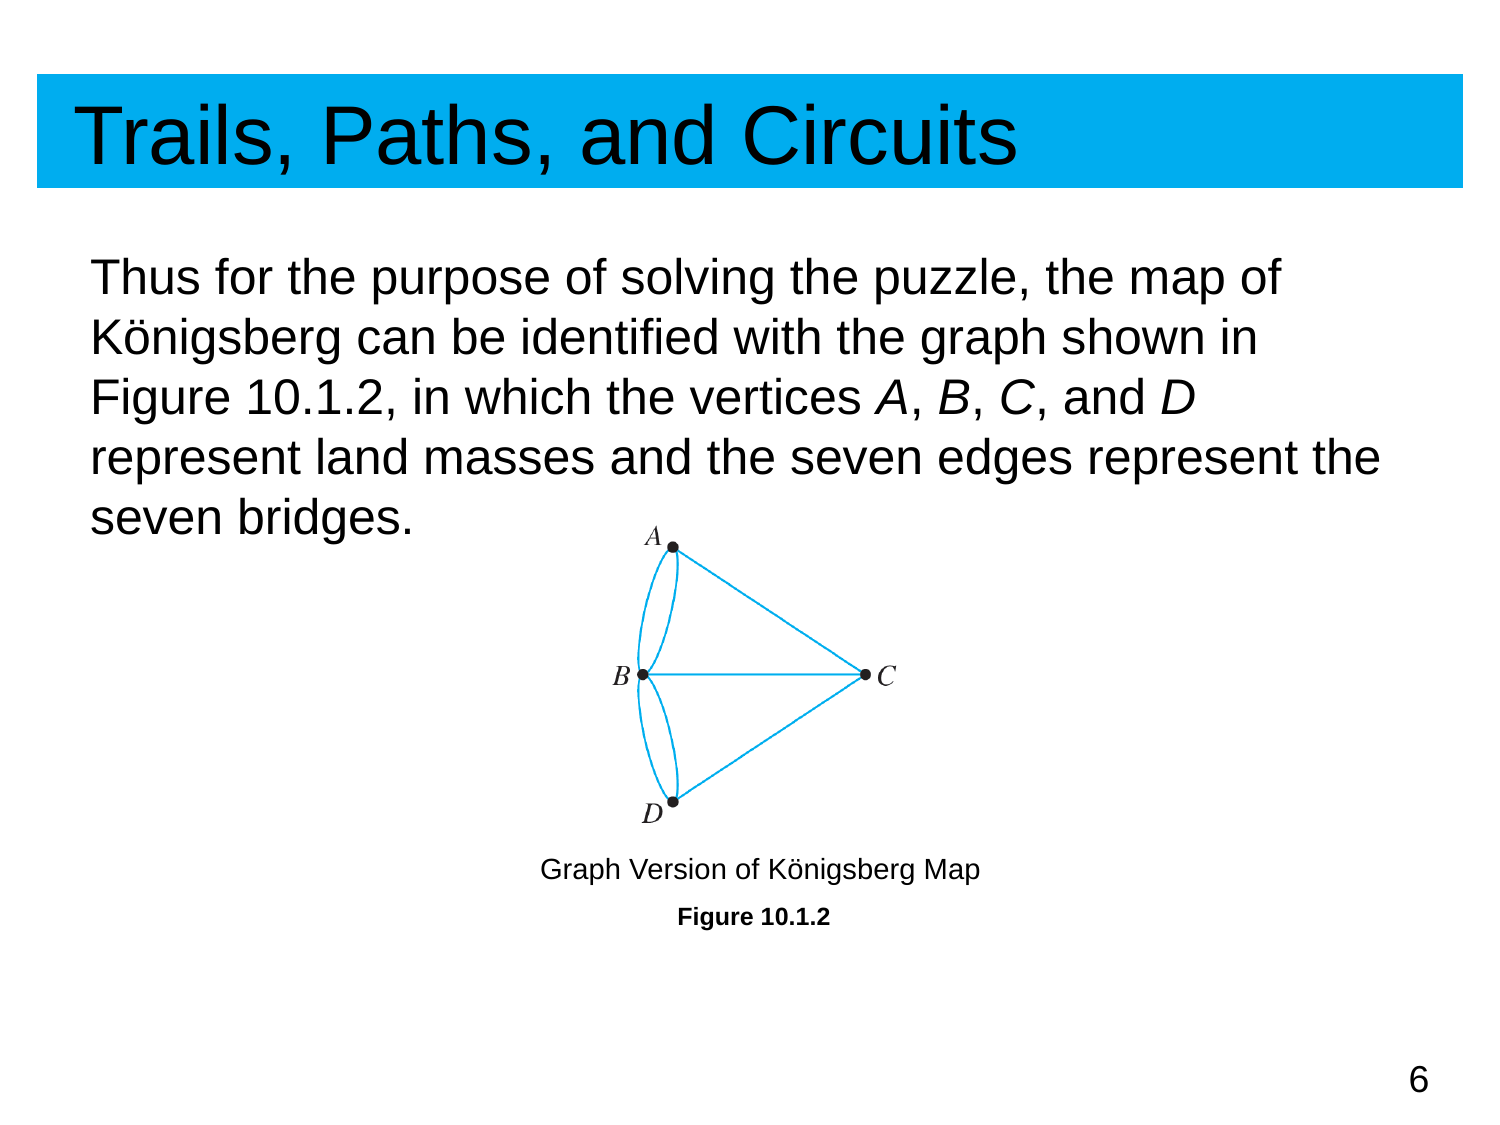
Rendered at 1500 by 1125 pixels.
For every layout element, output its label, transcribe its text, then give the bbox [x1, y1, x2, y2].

list Thus for the purpose of solving the puzzle, the map of Königsberg can be identified with the graph shown in Figure 10.1.2, in which the vertices A, B, C, and D represent land masses and the seven edges represent the seven bridges. [75, 237, 1425, 563]
list Graph Version of Königsberg Map [525, 843, 1000, 894]
title Trails, Paths, and Circuits [58, 37, 1408, 225]
list Figure 10.1.2 [662, 894, 863, 938]
picture [597, 516, 903, 826]
